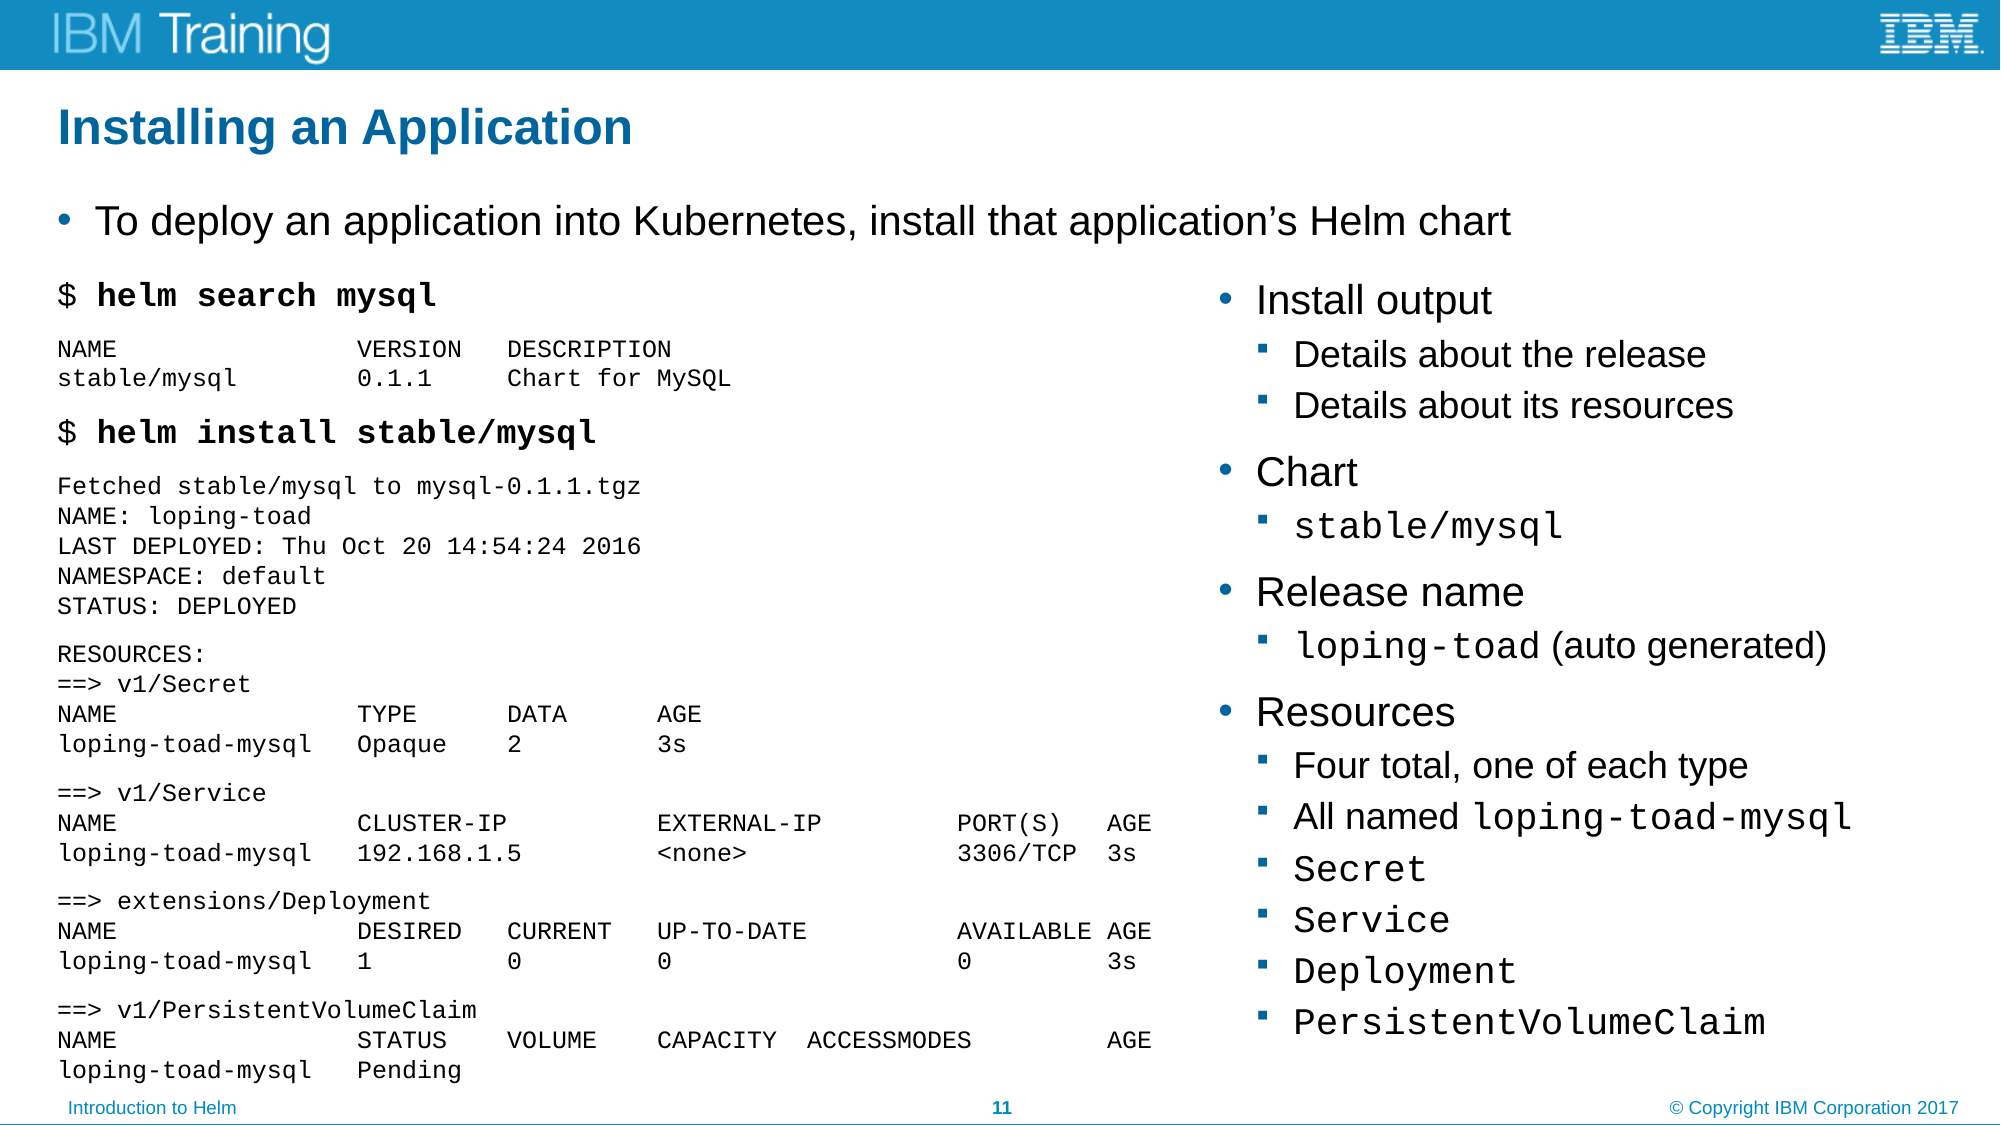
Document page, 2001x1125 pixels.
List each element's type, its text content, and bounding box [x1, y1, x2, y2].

text_box To deploy an application into Kubernetes, install that application’s Helm chart [41, 191, 1978, 271]
slide_number 11 [914, 1096, 1096, 1124]
list Install output Details about the release Details about its resources Chart stable/mysql Release name loping-toad (auto generated) Resources Four total, one of each type All named loping-toad-mysql Secret Service Deployment PersistentVolumeClaim [1203, 271, 1945, 1073]
footer © Copyright IBM Corporation 2017 [1658, 1096, 1974, 1125]
title Installing an Application [42, 90, 1978, 166]
list $ helm search mysql NAME VERSION DESCRIPTION stable/mysql 0.1.1 Chart for MySQL $ helm install stable/mysql Fetched stable/mysql to mysql-0.1.1.tgz NAME: loping-toad LAST DEPLOYED: Thu Oct 20 14:54:24 2016 NAMESPACE: default STATUS: DEPLOYED RESOURCES: ==> v1/Secret NAME TYPE DATA AGE loping-toad-mysql Opaque 2 3s ==> v1/Service NAME CLUSTER-IP EXTERNAL-IP PORT(S) AGE loping-toad-mysql 192.168.1.5 <none> 3306/TCP 3s ==> extensions/Deployment NAME DESIRED CURRENT UP-TO-DATE AVAILABLE AGE loping-toad-mysql 1 0 0 0 3s ==> v1/PersistentVolumeClaim NAME STATUS VOLUME CAPACITY ACCESSMODES AGE loping-toad-mysql Pending [41, 271, 1170, 1097]
picture [0, 0, 2000, 70]
